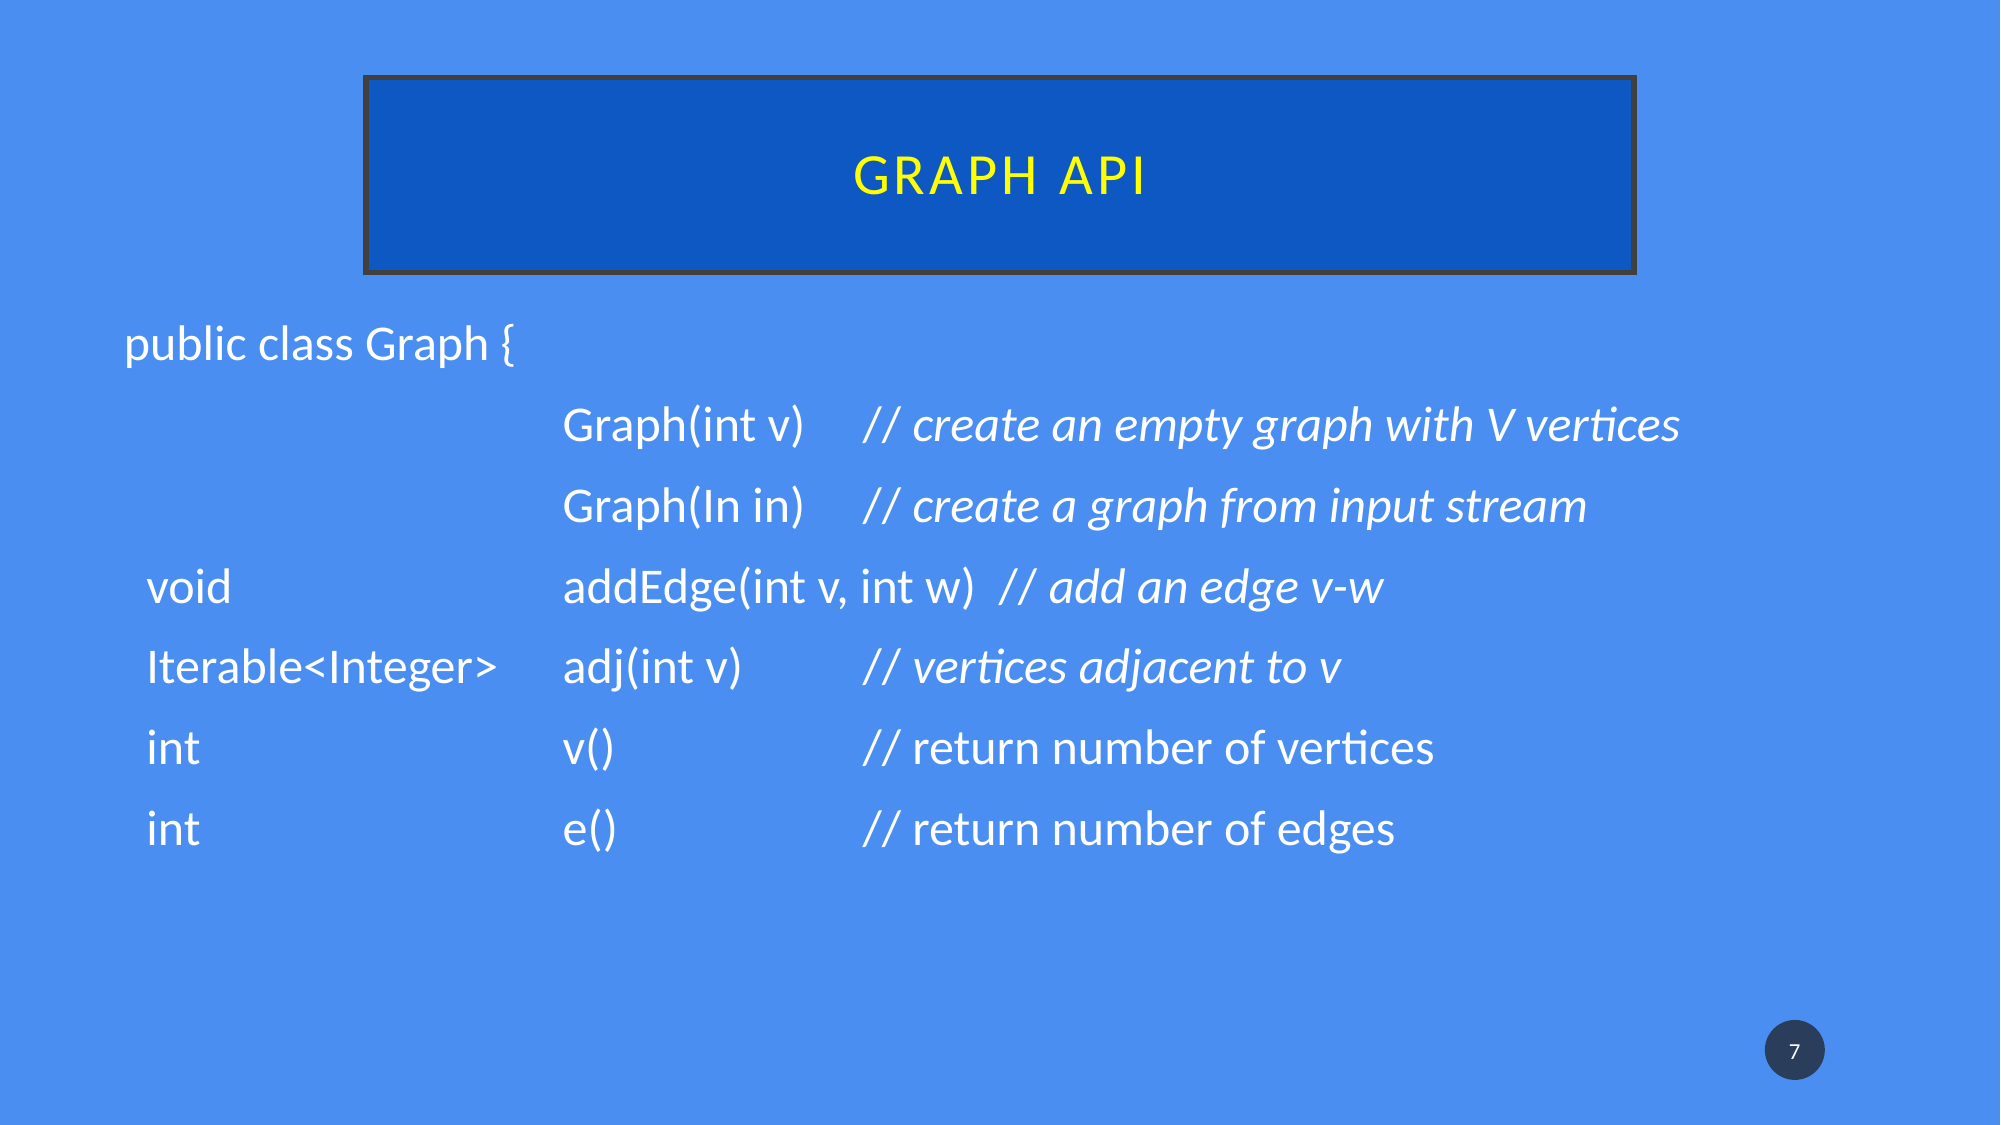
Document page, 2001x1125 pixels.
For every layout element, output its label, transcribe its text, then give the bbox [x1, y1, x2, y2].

title Graph API [363, 75, 1637, 275]
list public class Graph { Graph(int v) // create an empty graph with V vertices Graph(In in) // create a graph from input stream void addEdge(int v, int w) // add an edge v-w Iterable<Integer> adj(int v) // vertices adjacent to v int v() // return number of vertices int e() // return number of edges [97, 303, 1825, 962]
slide_number 7 [1764, 1019, 1825, 1080]
